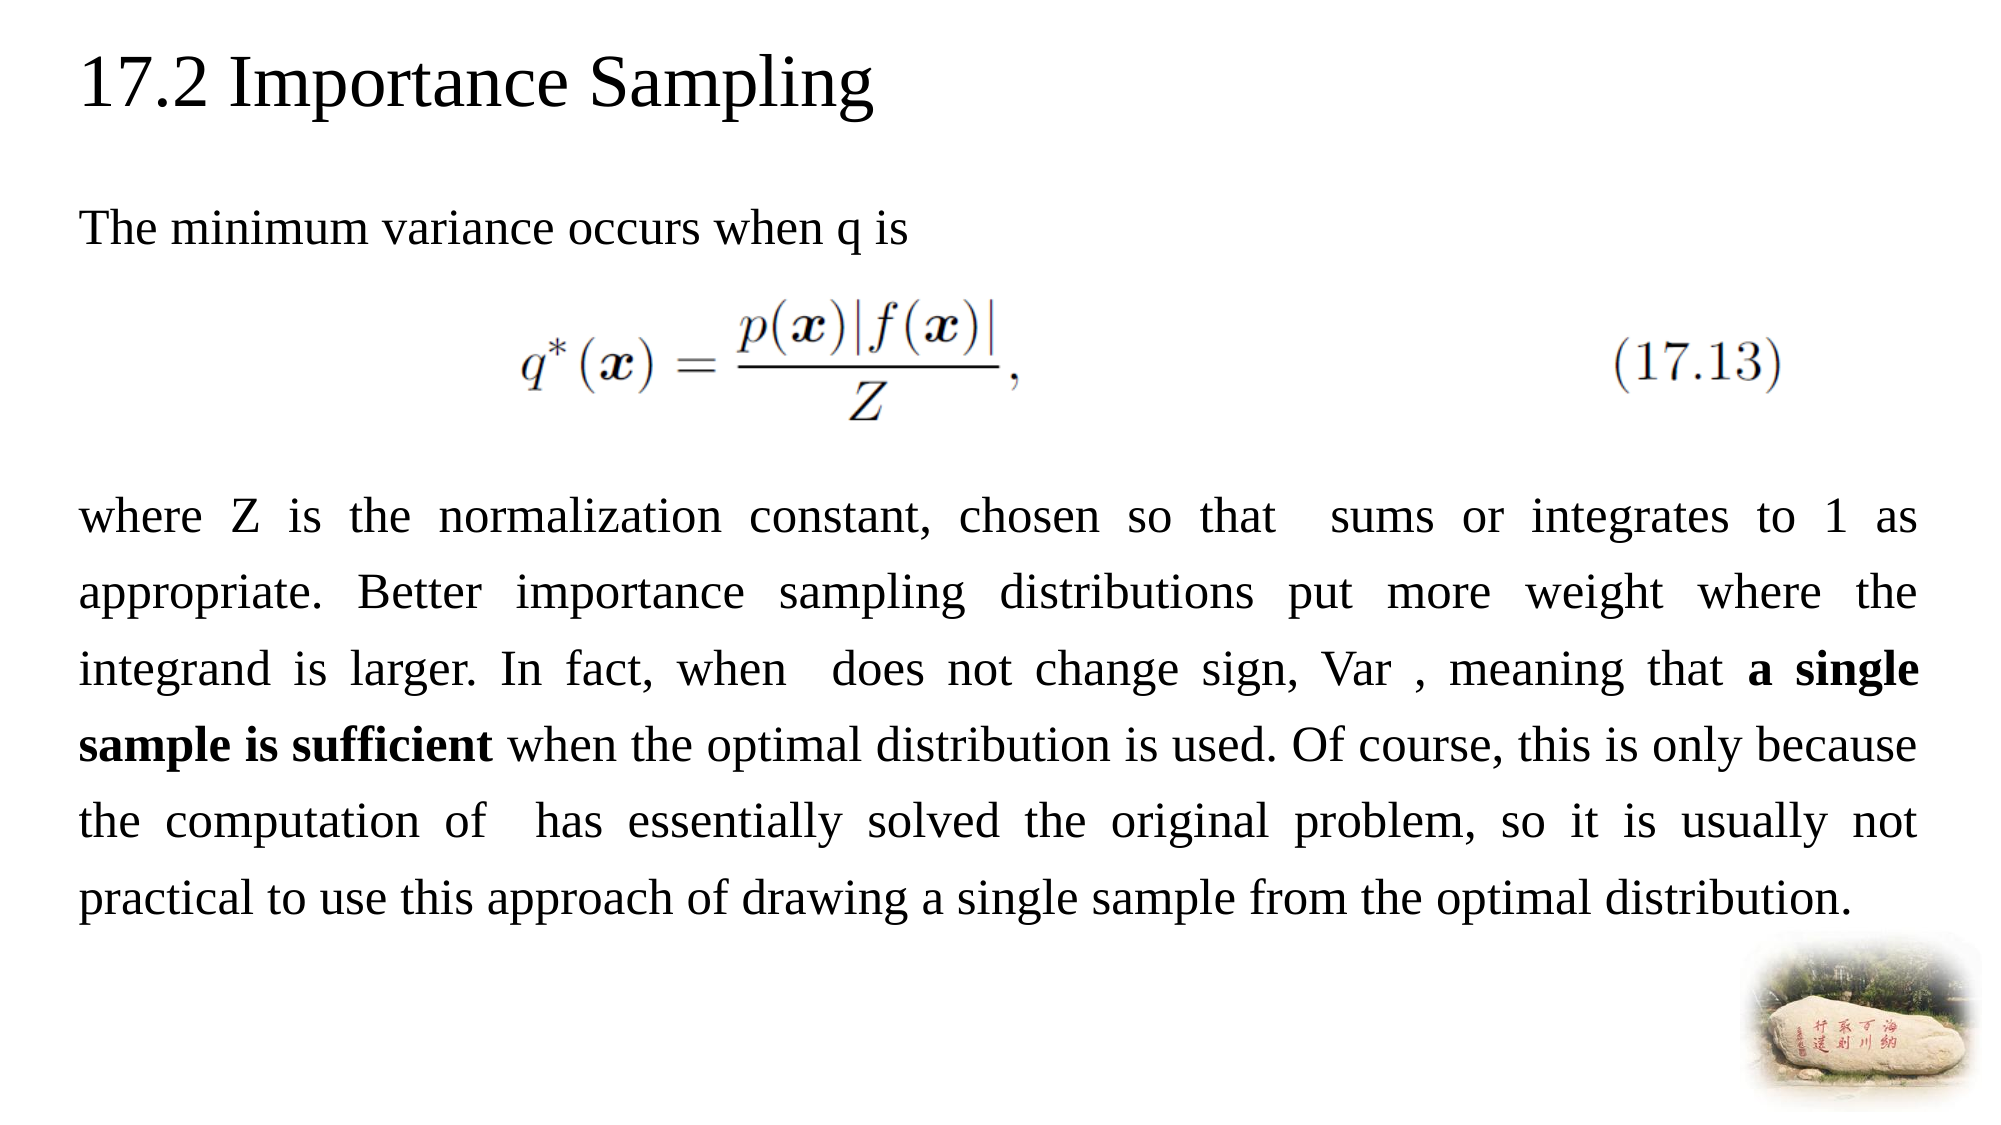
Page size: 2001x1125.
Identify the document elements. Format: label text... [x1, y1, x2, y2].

picture [484, 263, 1789, 447]
title 17.2 Importance Sampling [63, 21, 1936, 142]
picture [1740, 927, 1985, 1112]
